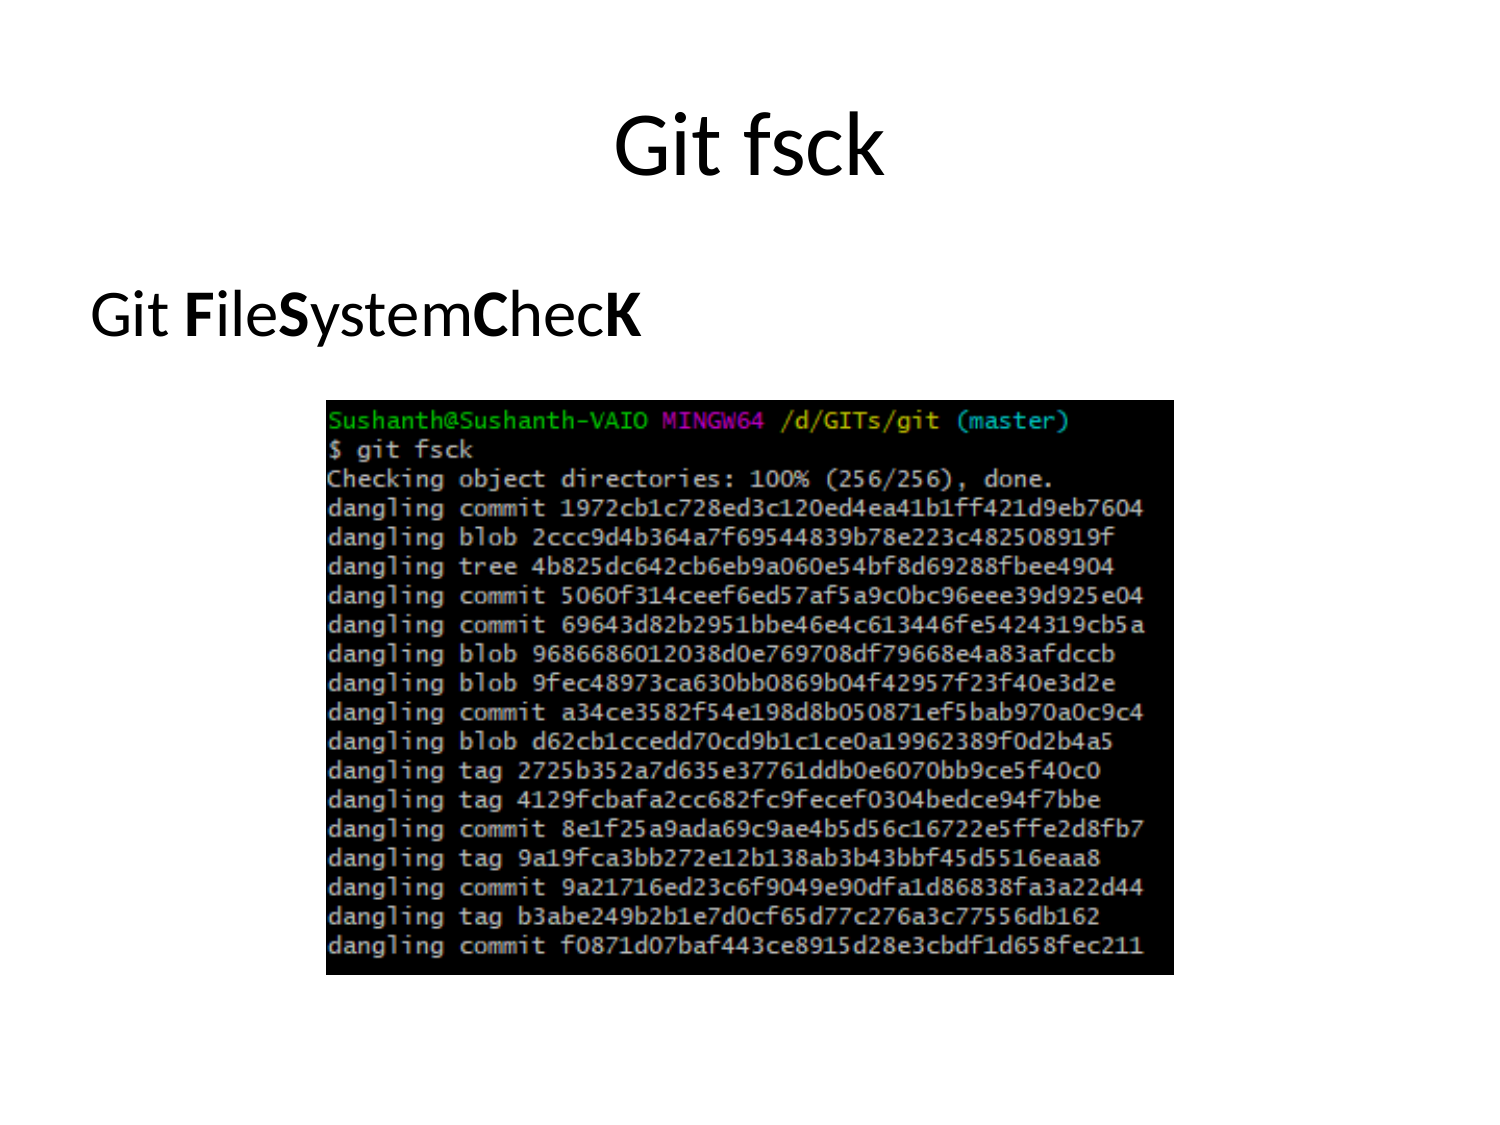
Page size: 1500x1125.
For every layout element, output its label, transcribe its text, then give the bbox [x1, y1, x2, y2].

list Git FileSystemChecK [75, 262, 1425, 1005]
picture [326, 400, 1174, 976]
title Git fsck [75, 45, 1425, 233]
